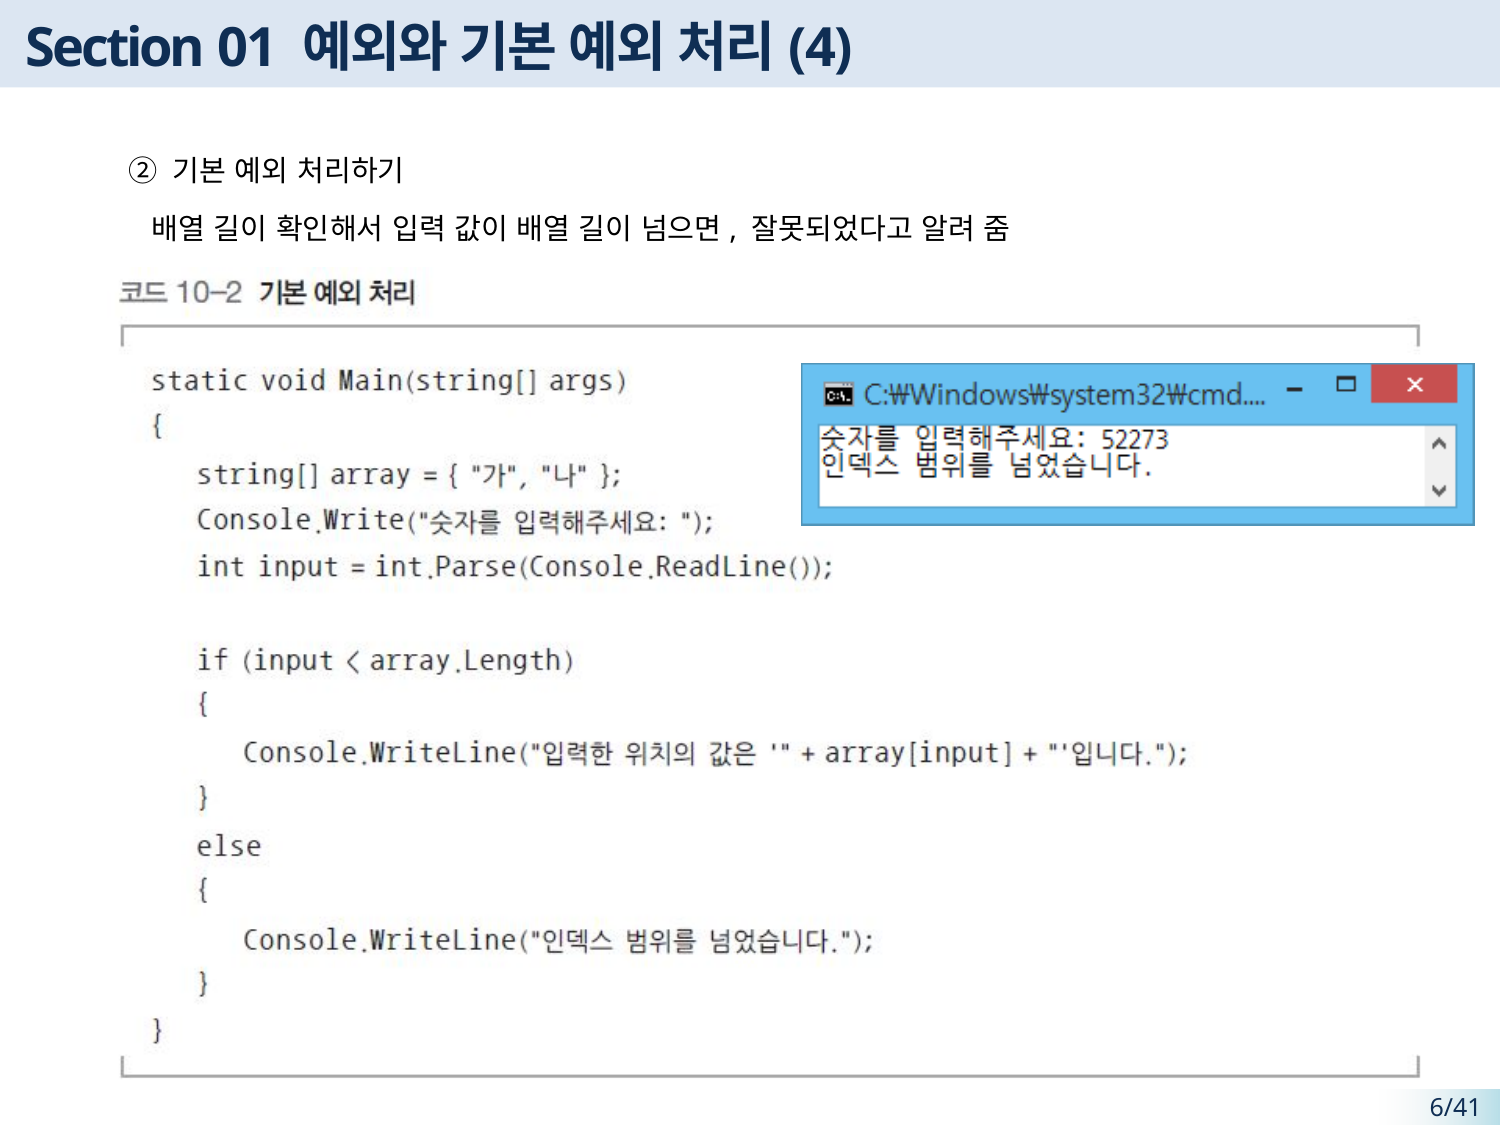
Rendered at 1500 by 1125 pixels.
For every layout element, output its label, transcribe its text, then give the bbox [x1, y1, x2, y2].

title Section 01 예외와 기본 예외 처리(4) [10, 5, 1288, 84]
picture [107, 266, 1475, 1090]
list ② 기본 예외 처리하기 배열 길이 확인해서 입력 값이 배열 길이 넘으면, 잘못되었다고 알려 줌 [10, 126, 1481, 1057]
